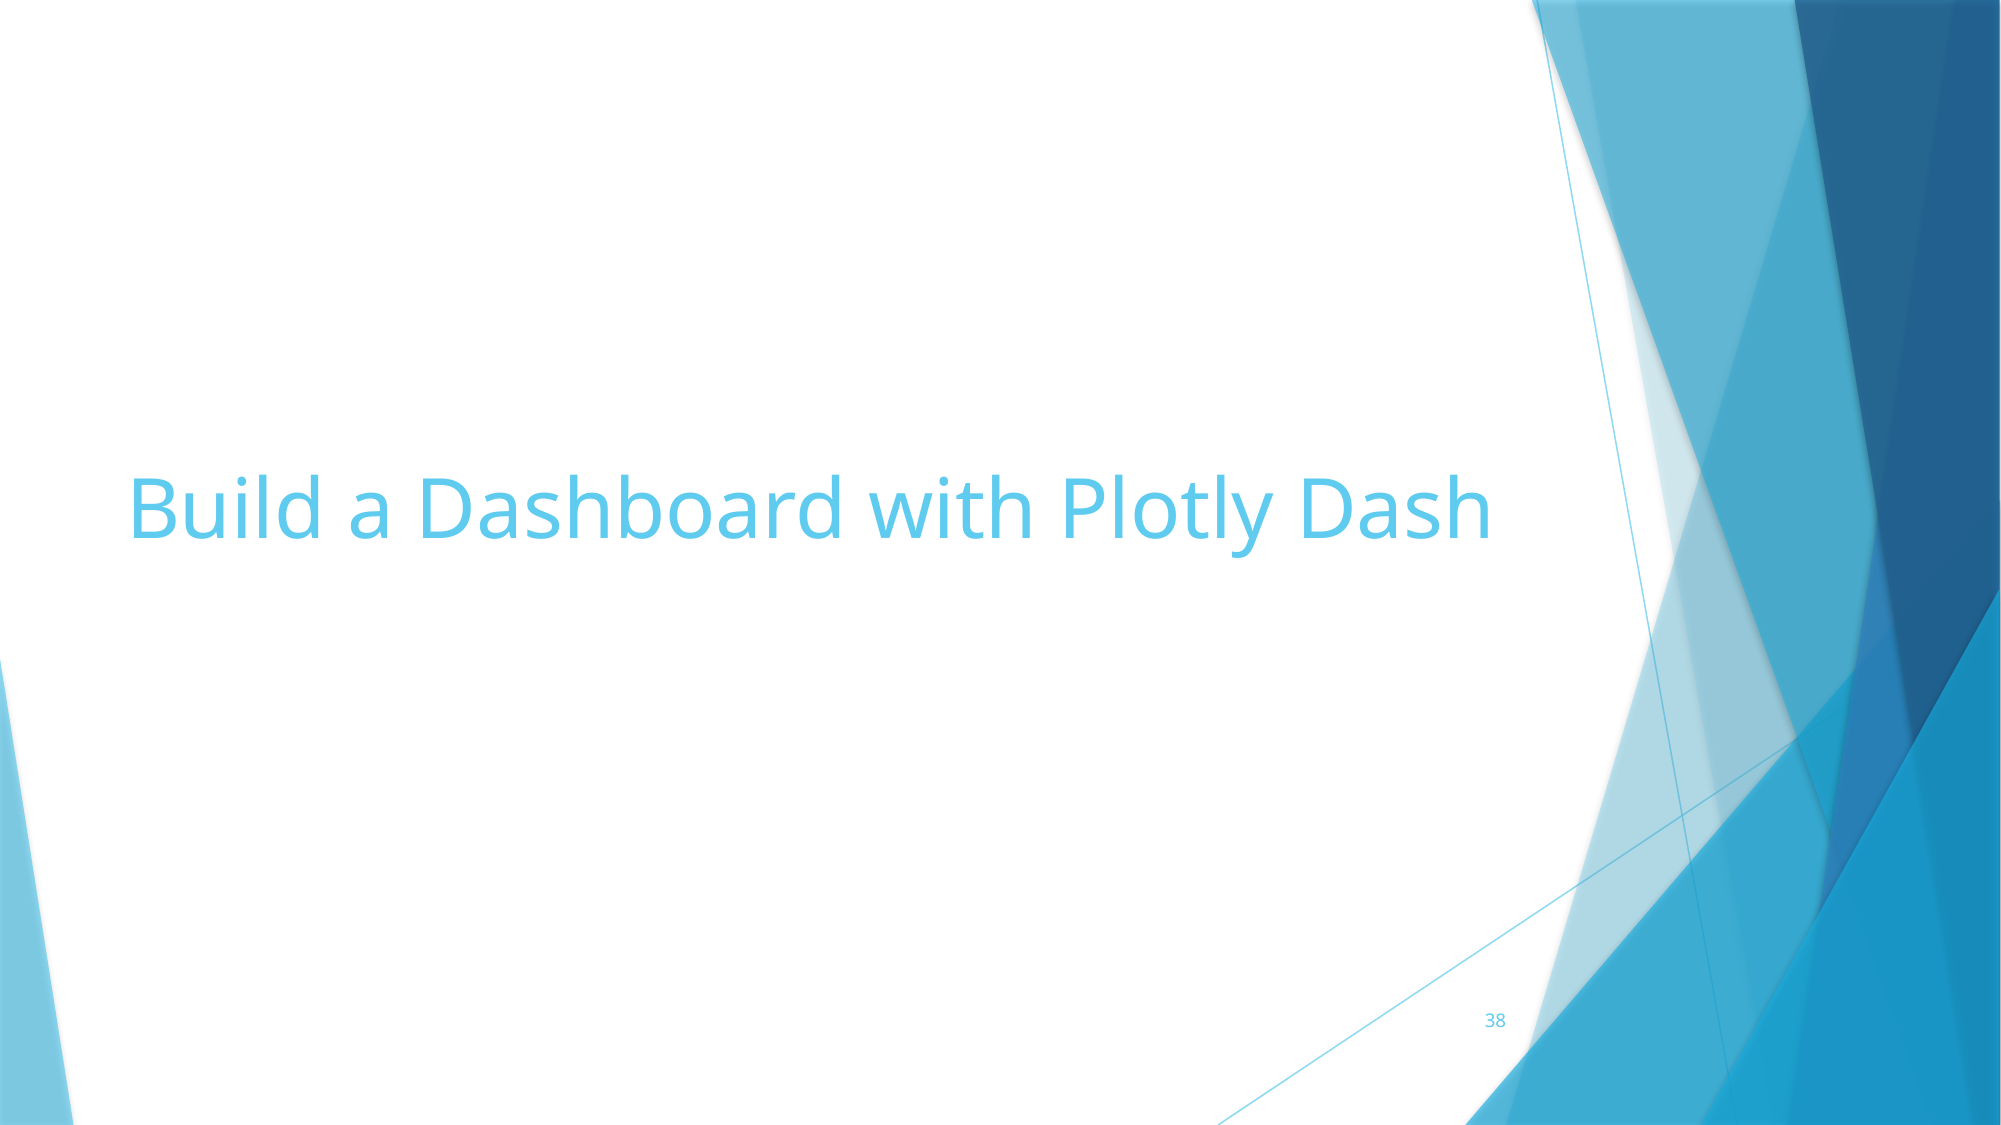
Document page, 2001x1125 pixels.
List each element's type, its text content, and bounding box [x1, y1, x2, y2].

slide_number 38 [1409, 991, 1522, 1051]
title Build a Dashboard with Plotly Dash [111, 262, 1522, 563]
